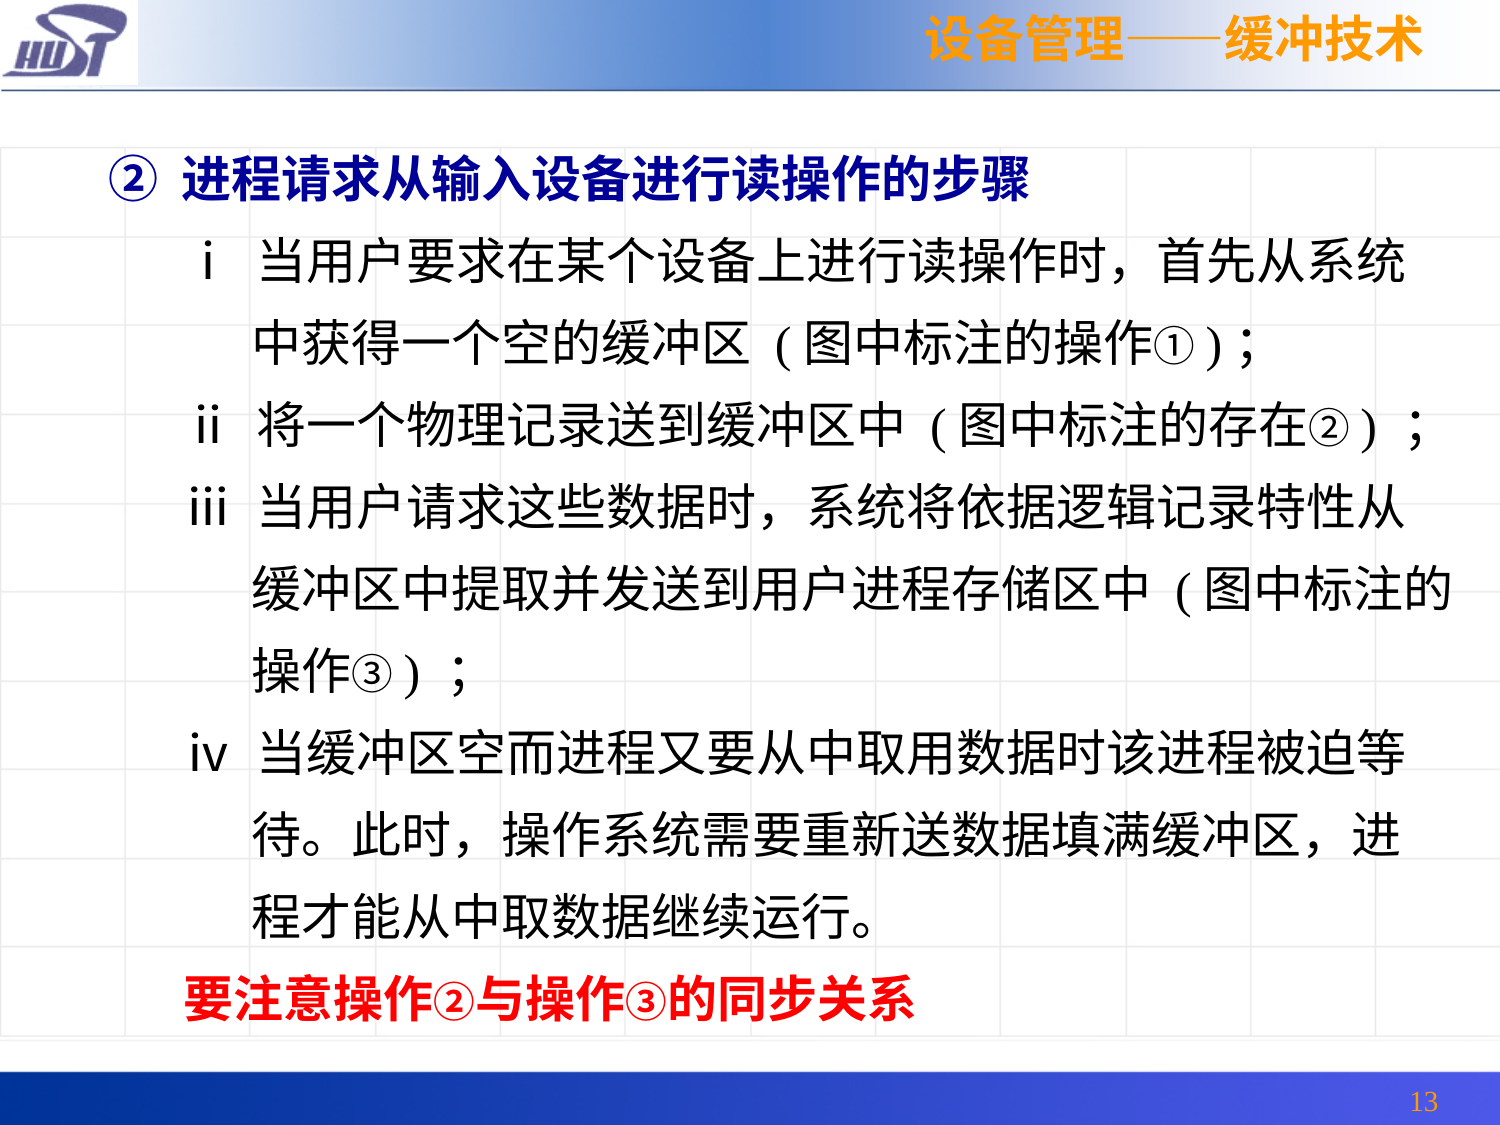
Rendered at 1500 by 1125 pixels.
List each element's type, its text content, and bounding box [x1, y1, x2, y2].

text_box 13 [1393, 1067, 1455, 1125]
picture [0, 0, 1500, 1125]
text_box ② 进程请求从输入设备进行读操作的步骤 ⅰ 当用户要求在某个设备上进行读操作时，首先从系统 中获得一个空的缓冲区 (图中标注的操作①)； ⅱ 将一个物理记录送到缓冲区中 (图中标注的存在②) ； ⅲ 当用户请求这些数据时，系统将依据逻辑记录特性从 缓冲区中提取并发送到用户进程存储区中 (图中标注的 操作③) ； ⅳ 当缓冲区空而进程又要从中取用数据时该进程被迫等 待。此时，操作系统需要重新送数据填满缓冲区，进 程才能从中取数据继续运行。 要注意操作②与操作③的同步关系 [18, 122, 1500, 1035]
text_box 设备管理——缓冲技术 [62, 6, 1440, 76]
